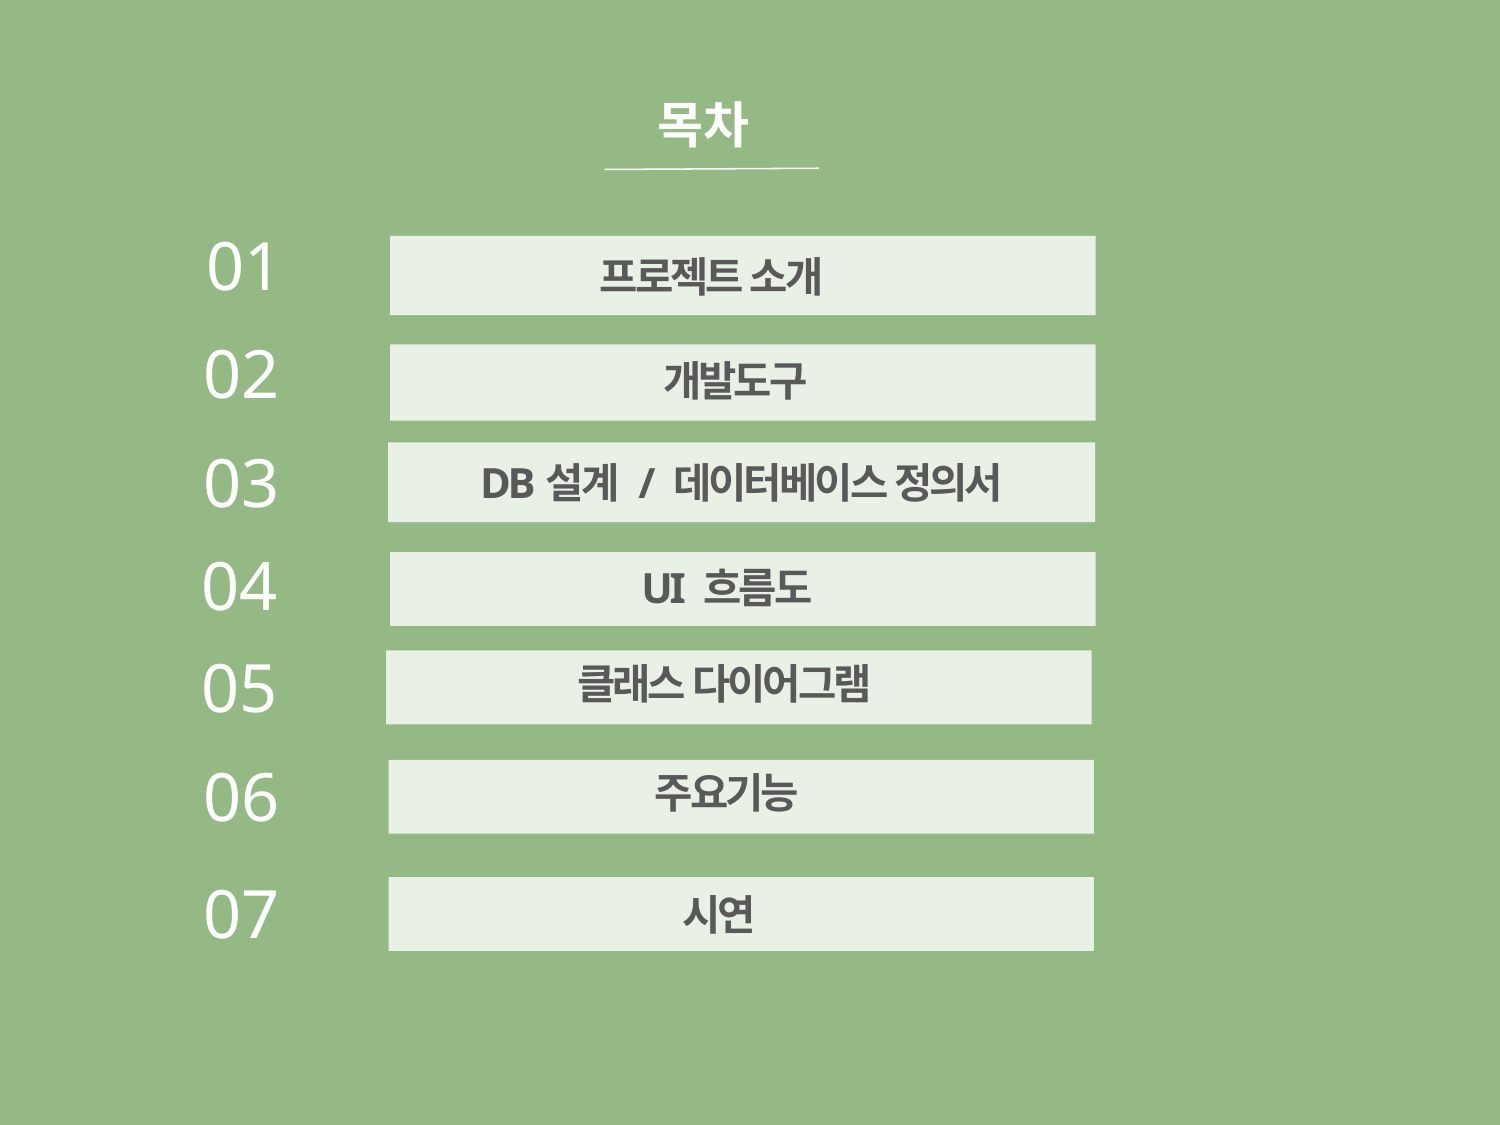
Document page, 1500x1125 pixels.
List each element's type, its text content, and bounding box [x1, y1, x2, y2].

text_box [388, 342, 1098, 423]
text_box 01 [191, 216, 411, 312]
text_box 06 [188, 747, 360, 843]
text_box [386, 440, 1097, 524]
text_box 03 [188, 432, 379, 528]
text_box 05 [186, 638, 358, 733]
text_box [388, 550, 1098, 628]
text_box 개발도구 [382, 347, 1089, 413]
text_box [386, 875, 1096, 953]
text_box [388, 234, 1098, 317]
text_box 02 [188, 324, 383, 420]
text_box 04 [186, 536, 358, 631]
text_box 목차 [642, 85, 844, 161]
text_box 클래스 다이어그램 [371, 650, 1078, 716]
text_box 시연 [366, 881, 1072, 947]
text_box DB설계 / 데이터베이스 정의서 [405, 449, 1078, 515]
text_box [386, 758, 1096, 836]
text_box UI 흐름도 [374, 554, 1080, 620]
text_box [384, 648, 1094, 726]
text_box 주요기능 [374, 759, 1080, 825]
text_box 프로젝트 소개 [327, 243, 1096, 309]
text_box 07 [188, 864, 360, 960]
